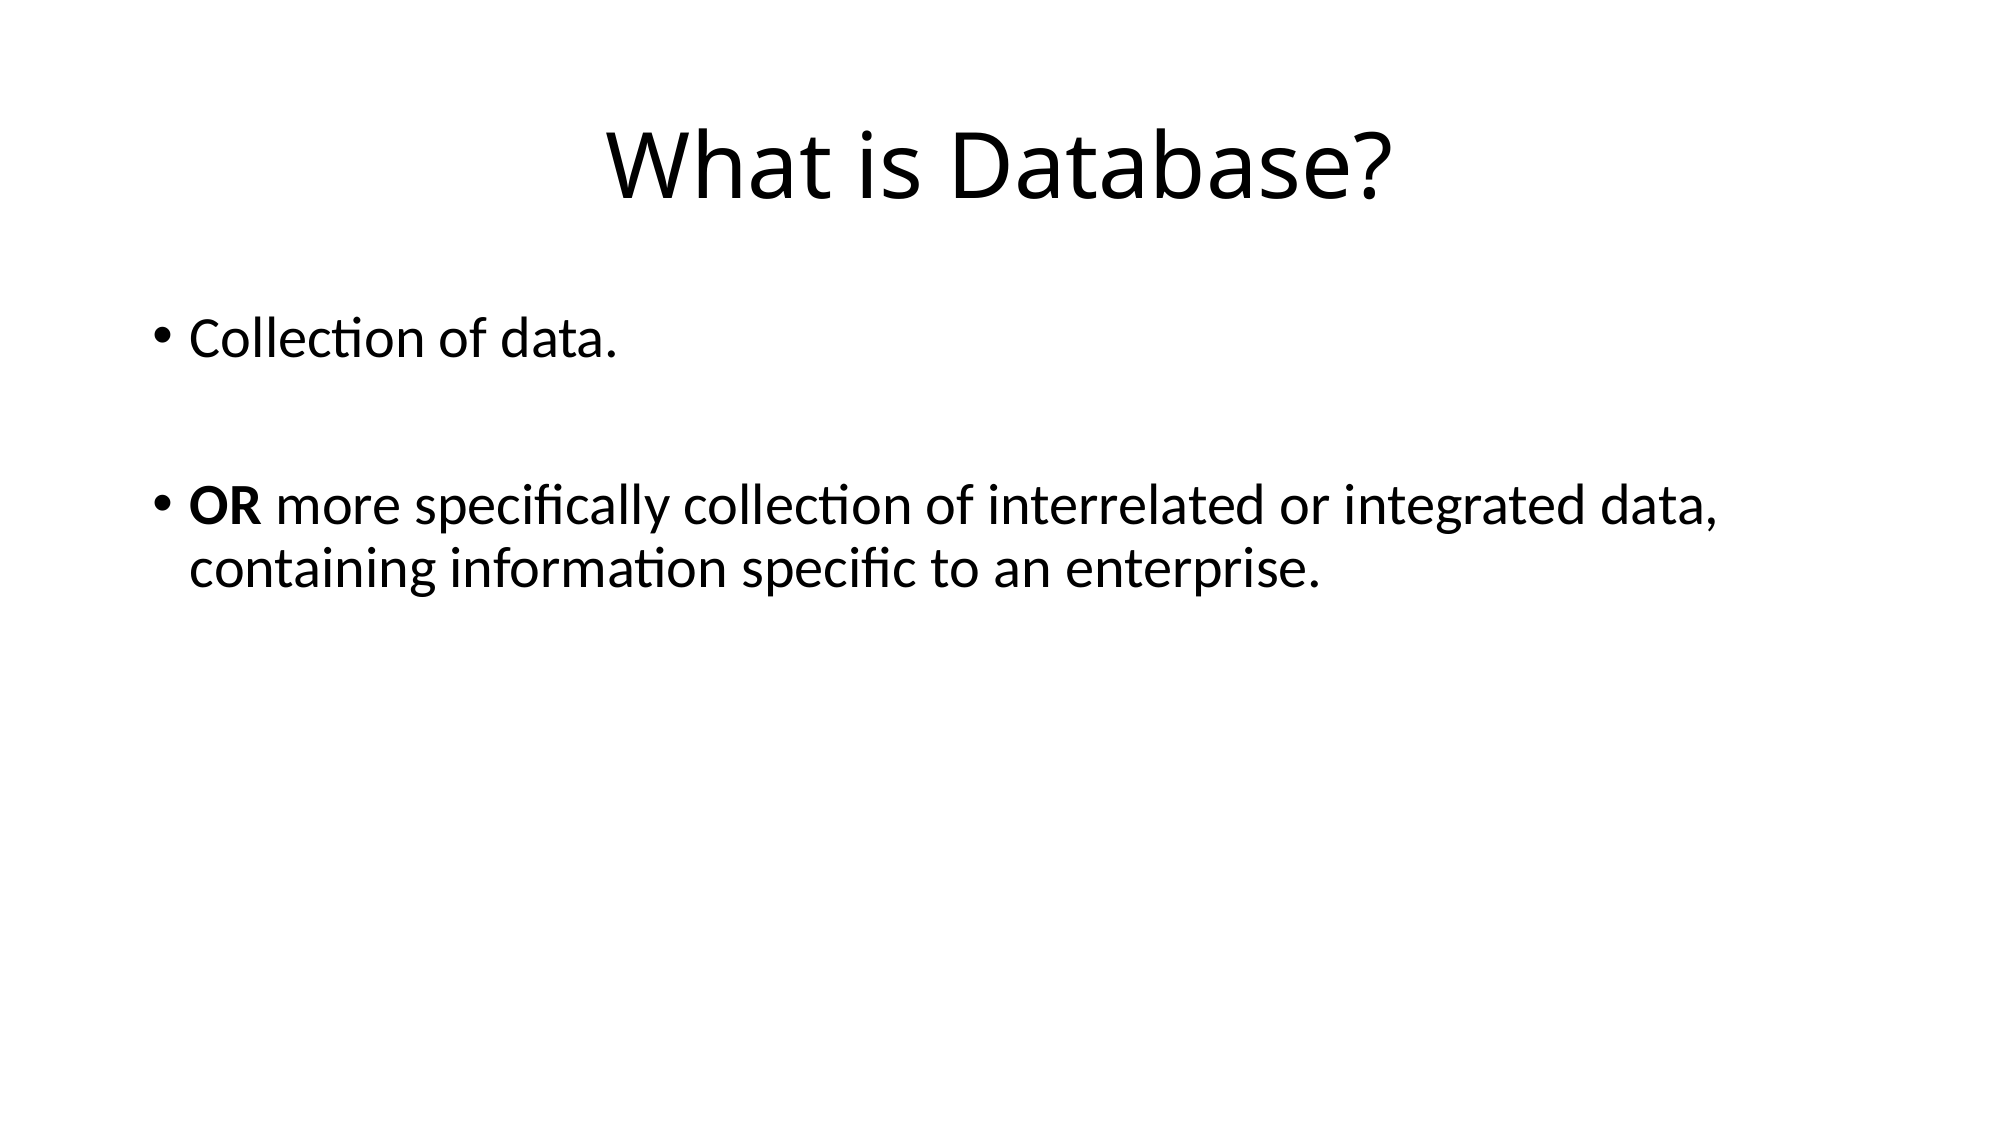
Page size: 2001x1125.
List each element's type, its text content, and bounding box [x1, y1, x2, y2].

title What is Database? [137, 59, 1863, 278]
list Collection of data. OR more specifically collection of interrelated or integrated data, containing information specific to an enterprise. [137, 299, 1863, 1014]
